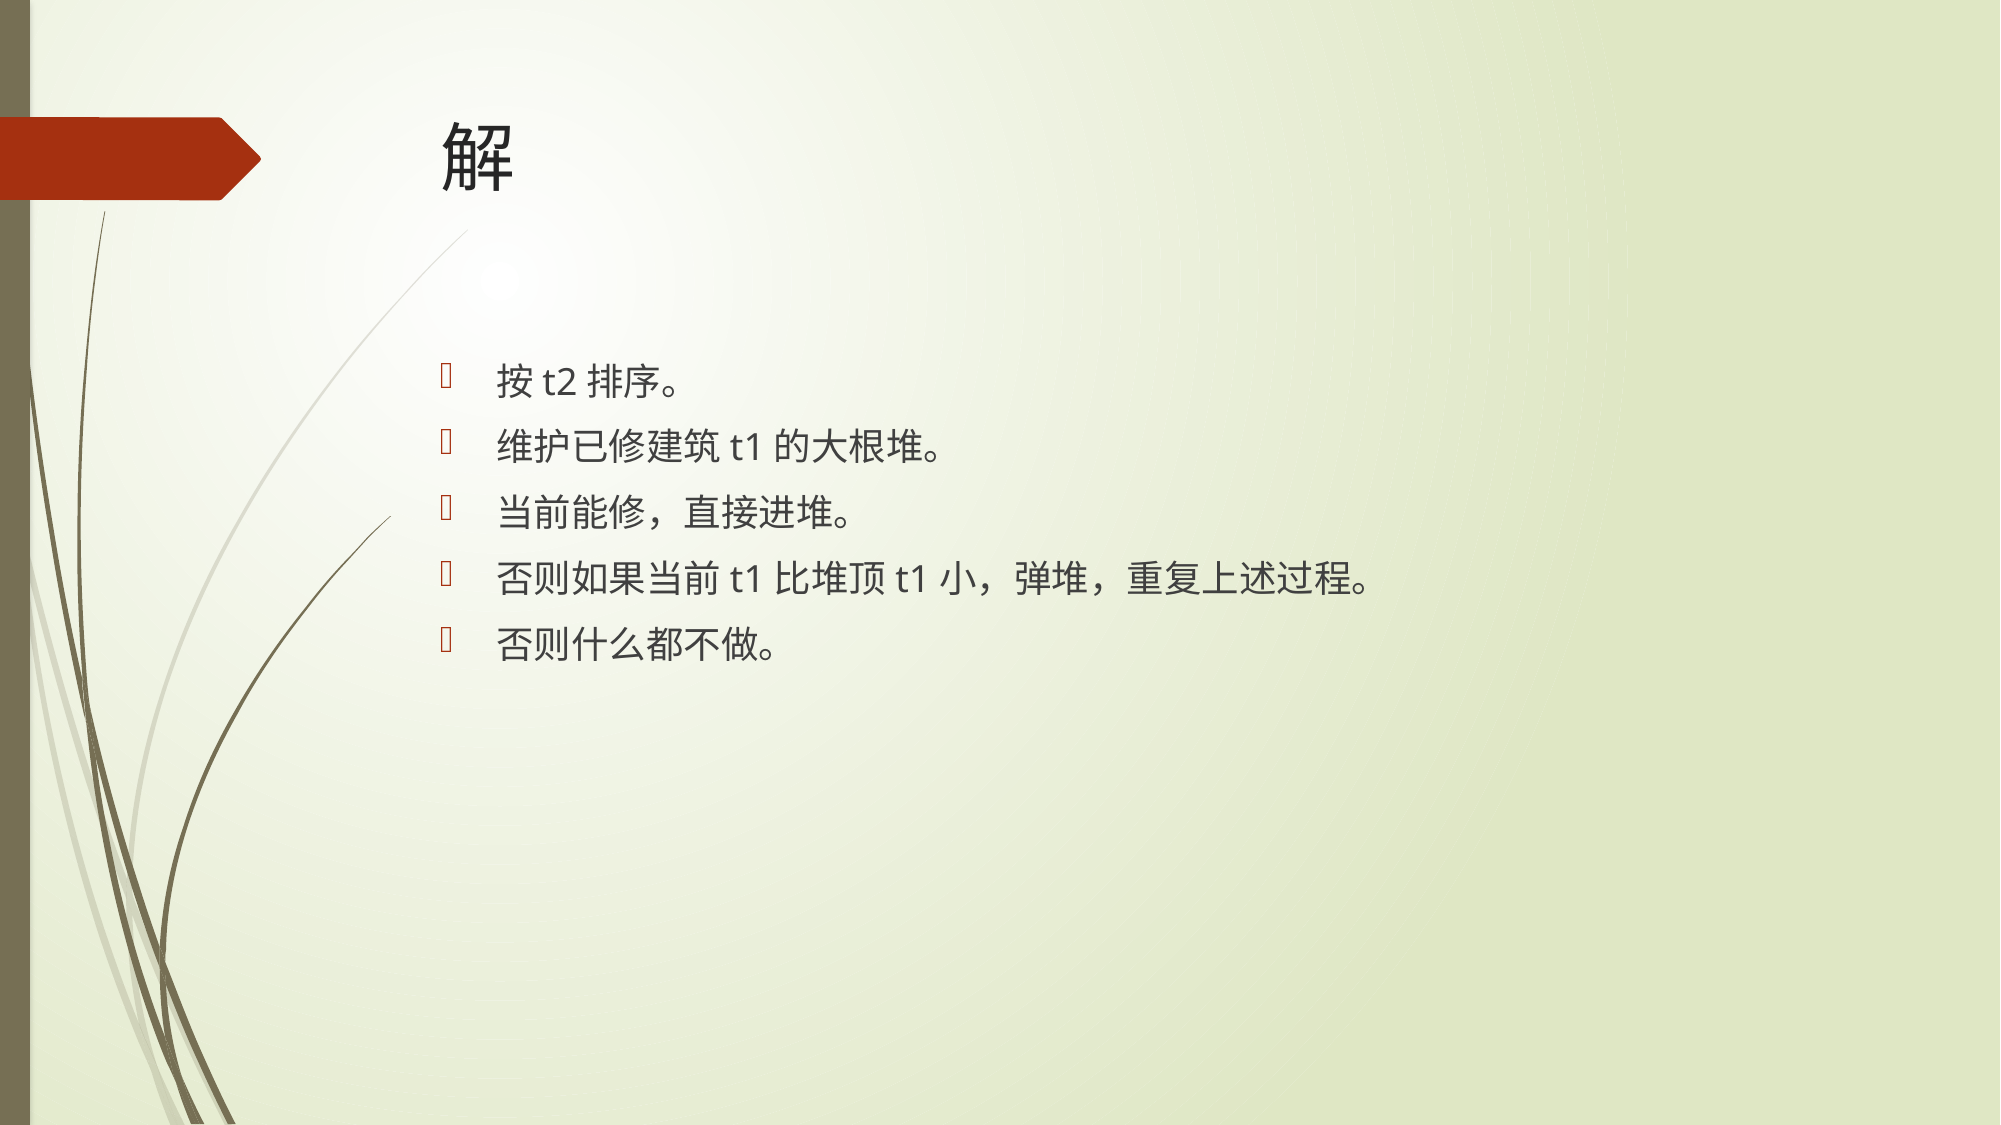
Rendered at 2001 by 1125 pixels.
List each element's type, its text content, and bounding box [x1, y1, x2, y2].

title 解 [425, 102, 1888, 313]
list 按t2排序。 维护已修建筑t1的大根堆。 当前能修，直接进堆。 否则如果当前t1比堆顶t1小，弹堆，重复上述过程。 否则什么都不做。 [424, 350, 1888, 970]
